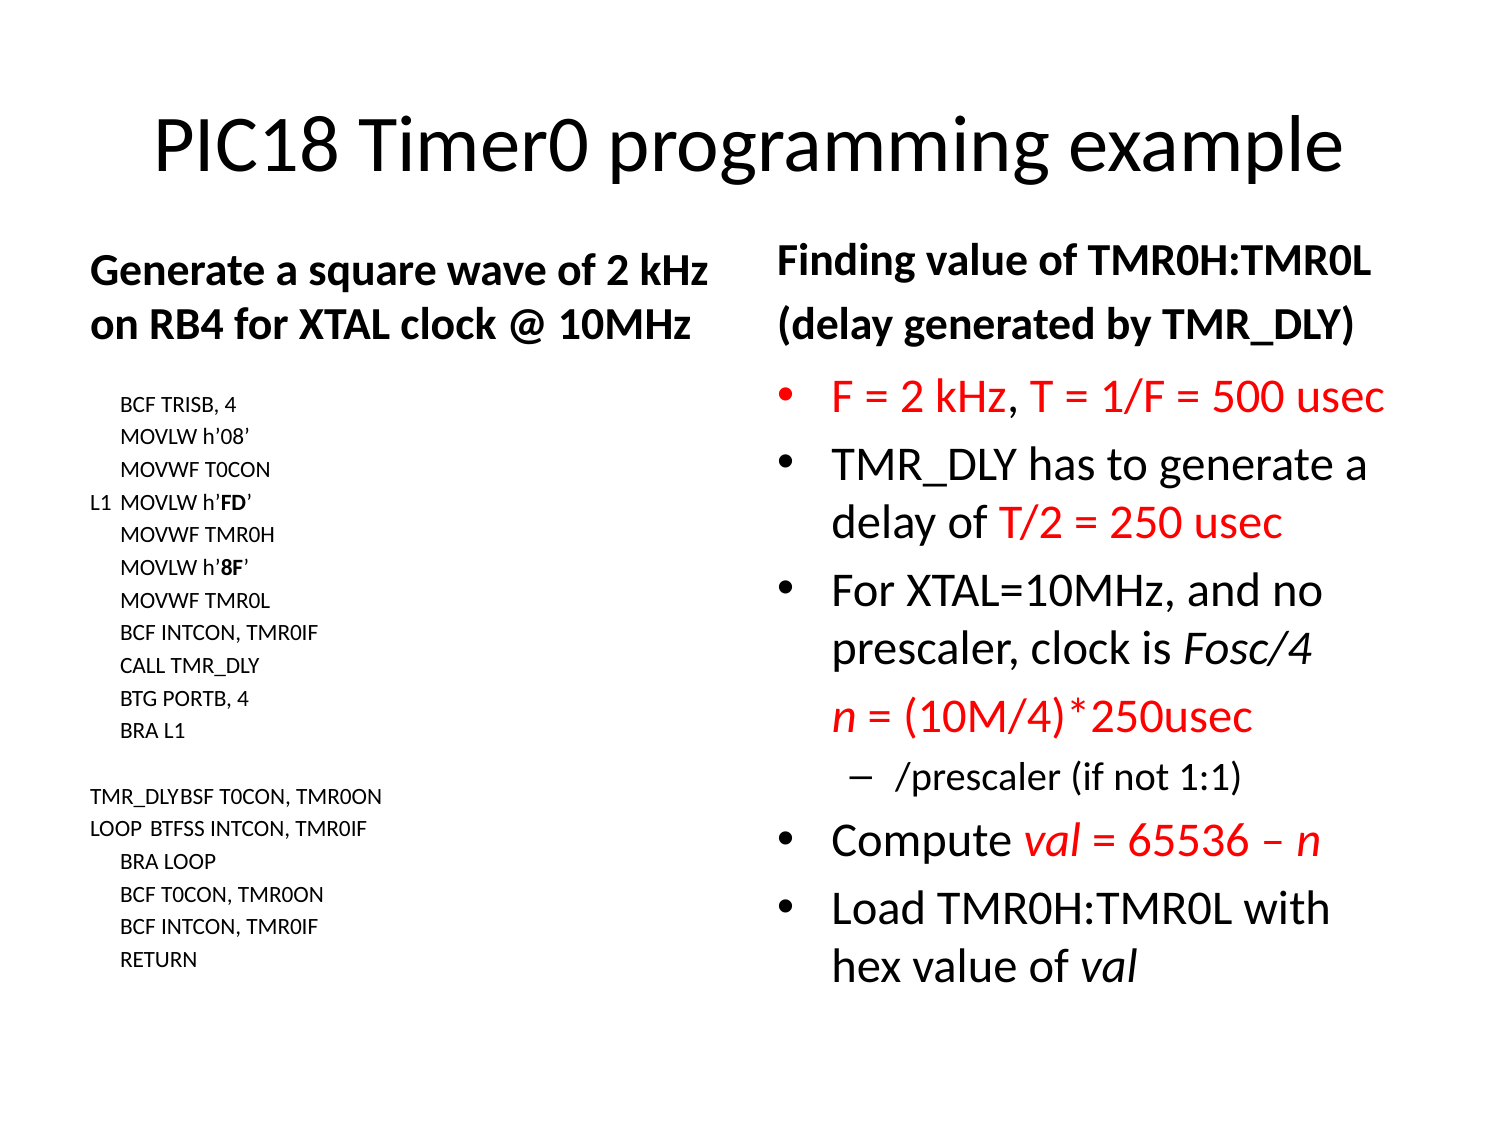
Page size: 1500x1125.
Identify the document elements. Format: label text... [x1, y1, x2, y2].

list BCF TRISB, 4 MOVLW h’08’ MOVWF T0CON L1 MOVLW h’FD’ MOVWF TMR0H MOVLW h’8F’ MOVWF TMR0L BCF INTCON, TMR0IF CALL TMR_DLY BTG PORTB, 4 BRA L1 TMR_DLY BSF T0CON, TMR0ON LOOP BTFSS INTCON, TMR0IF BRA LOOP BCF T0CON, TMR0ON BCF INTCON, TMR0IF RETURN [75, 356, 738, 1005]
list F = 2 kHz, T = 1/F = 500 usec TMR_DLY has to generate a delay of T/2 = 250 usec For XTAL=10MHz, and no prescaler, clock is Fosc/4 n = (10M/4)*250usec /prescaler (if not 1:1) Compute val = 65536 – n Load TMR0H:TMR0L with hex value of val [761, 356, 1425, 1005]
list Generate a square wave of 2 kHz on RB4 for XTAL clock @ 10MHz [75, 251, 738, 356]
list Finding value of TMR0H:TMR0L (delay generated by TMR_DLY) [761, 251, 1425, 356]
title PIC18 Timer0 programming example [75, 45, 1425, 233]
